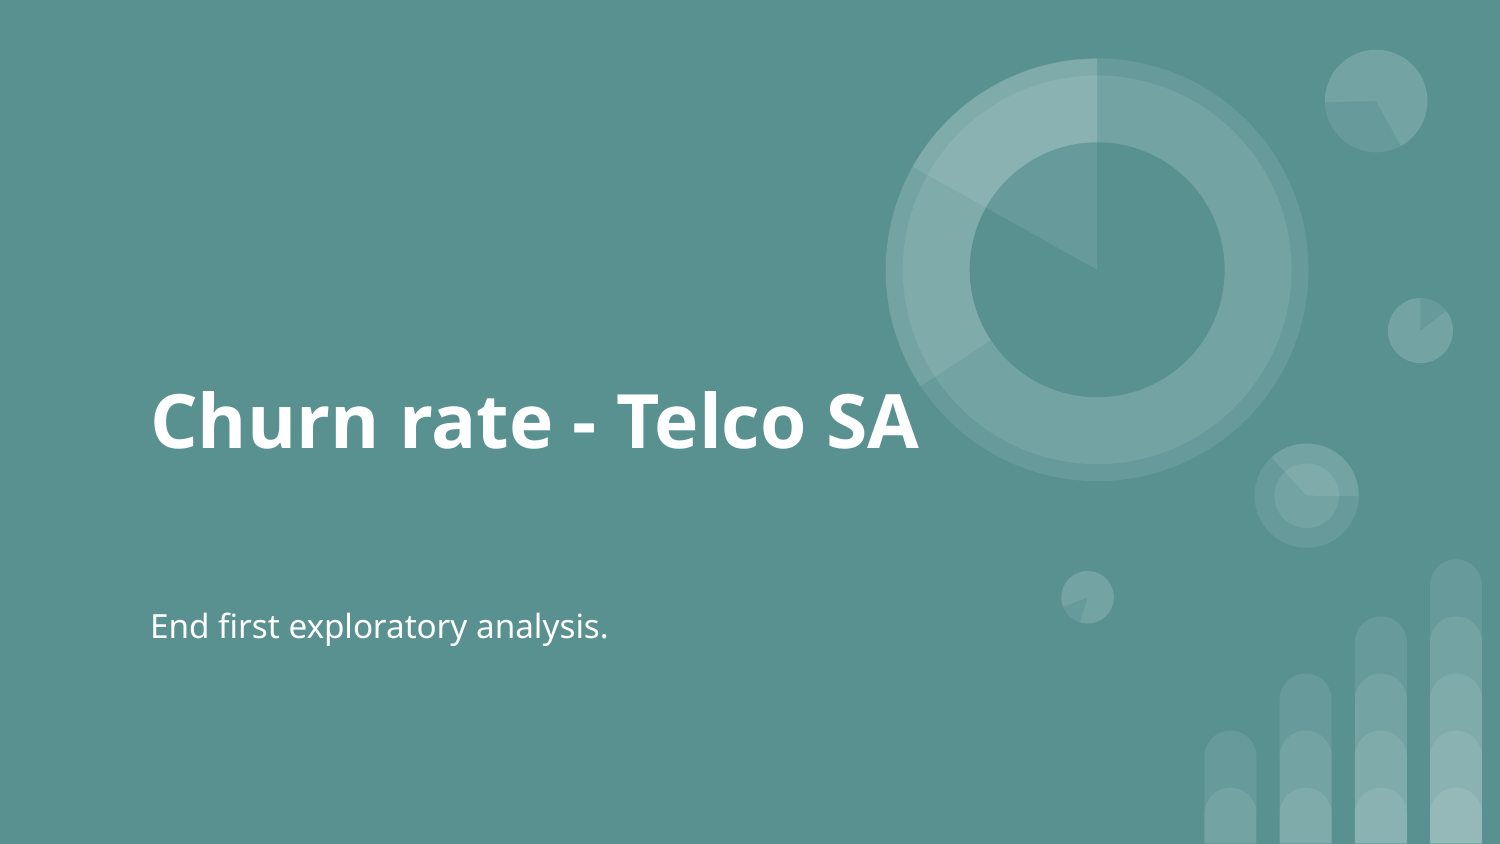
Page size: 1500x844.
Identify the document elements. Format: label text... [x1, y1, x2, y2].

subtitle End first exploratory analysis. [135, 589, 1010, 704]
title Churn rate - Telco SA [135, 264, 942, 572]
